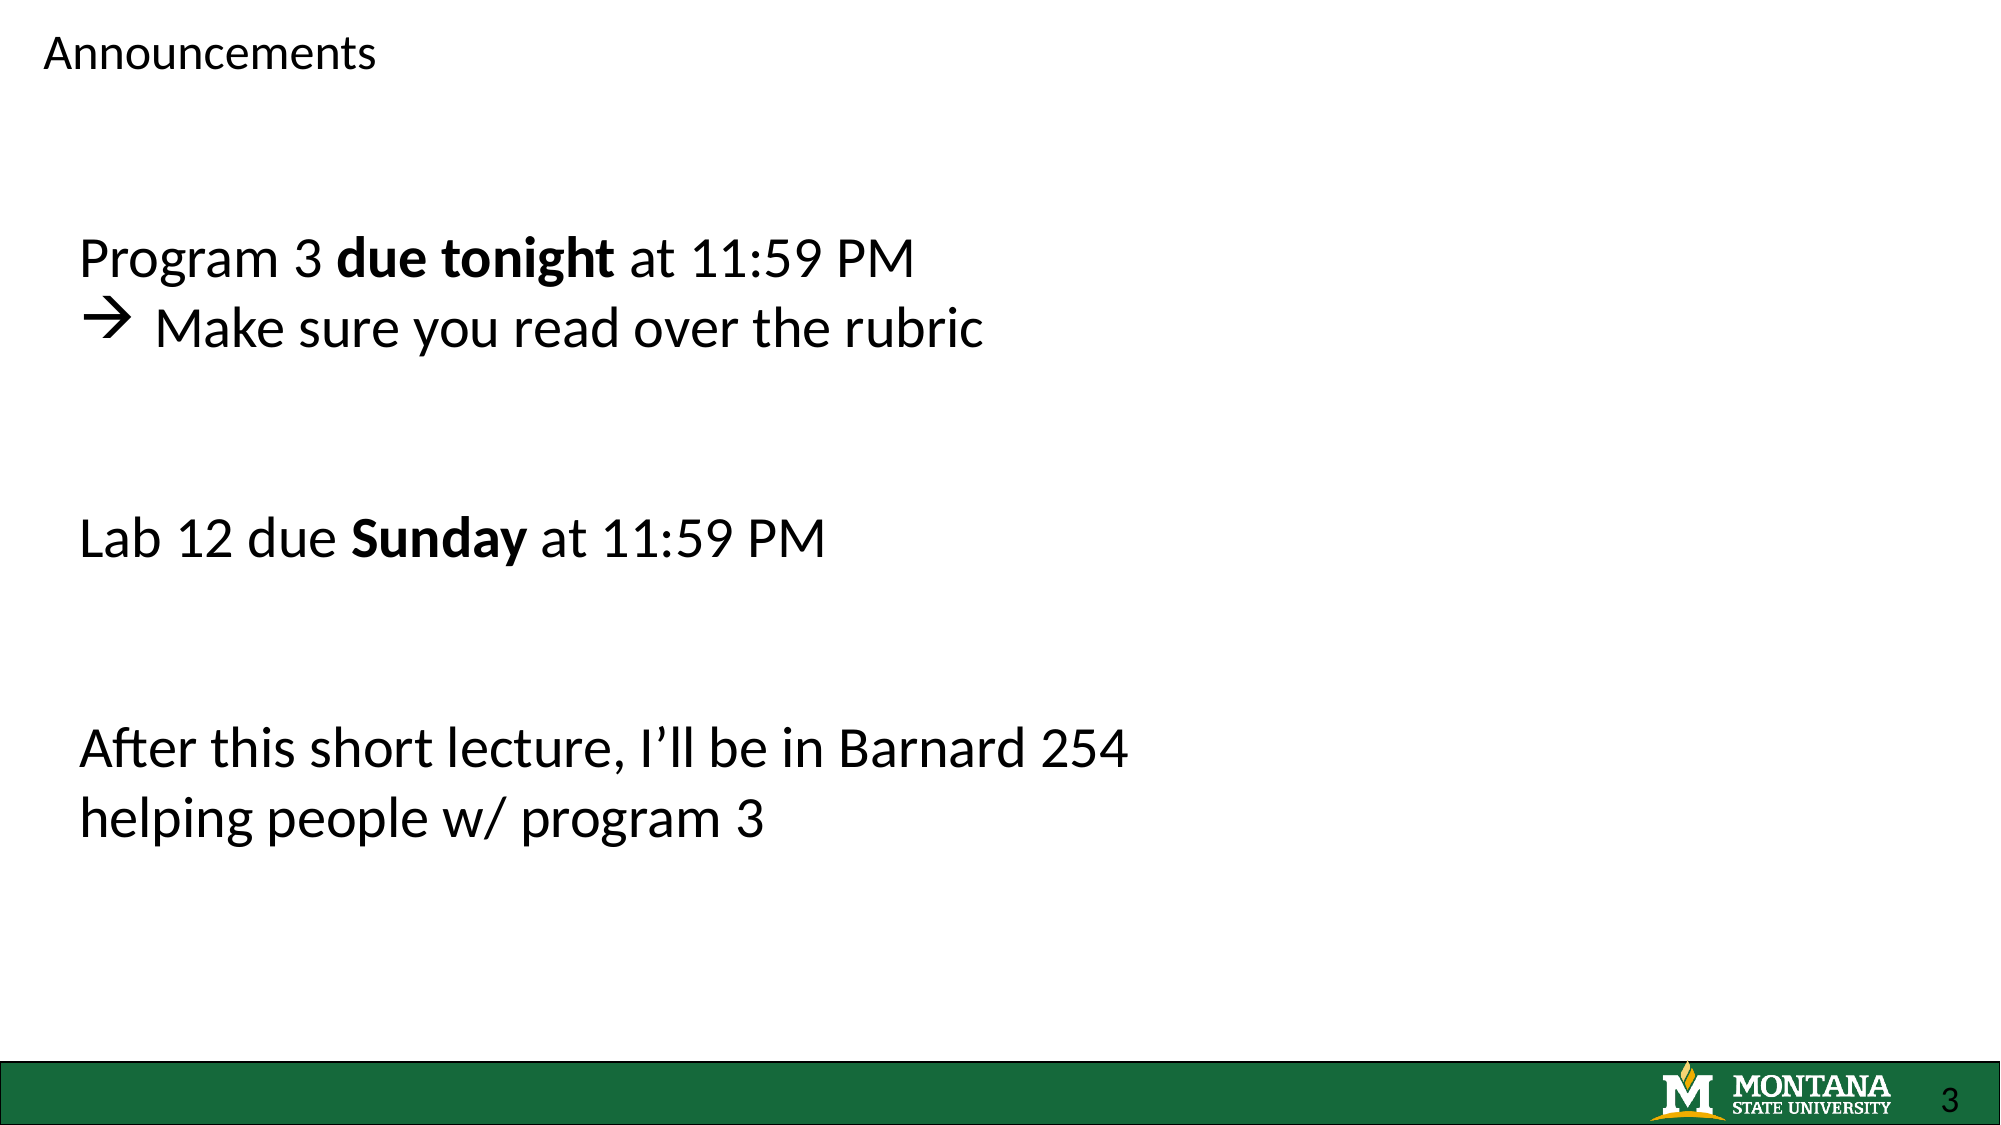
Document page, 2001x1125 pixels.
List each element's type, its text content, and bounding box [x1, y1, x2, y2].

text_box Announcements [28, 12, 392, 88]
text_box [0, 1060, 2000, 1125]
picture [1649, 1060, 1891, 1122]
text_box Program 3 due tonight at 11:59 PM Make sure you read over the rubric Lab 12 due Sunday at 11:59 PM After this short lecture, I’ll be in Barnard 254 helping people w/ program 3 [64, 211, 1268, 857]
